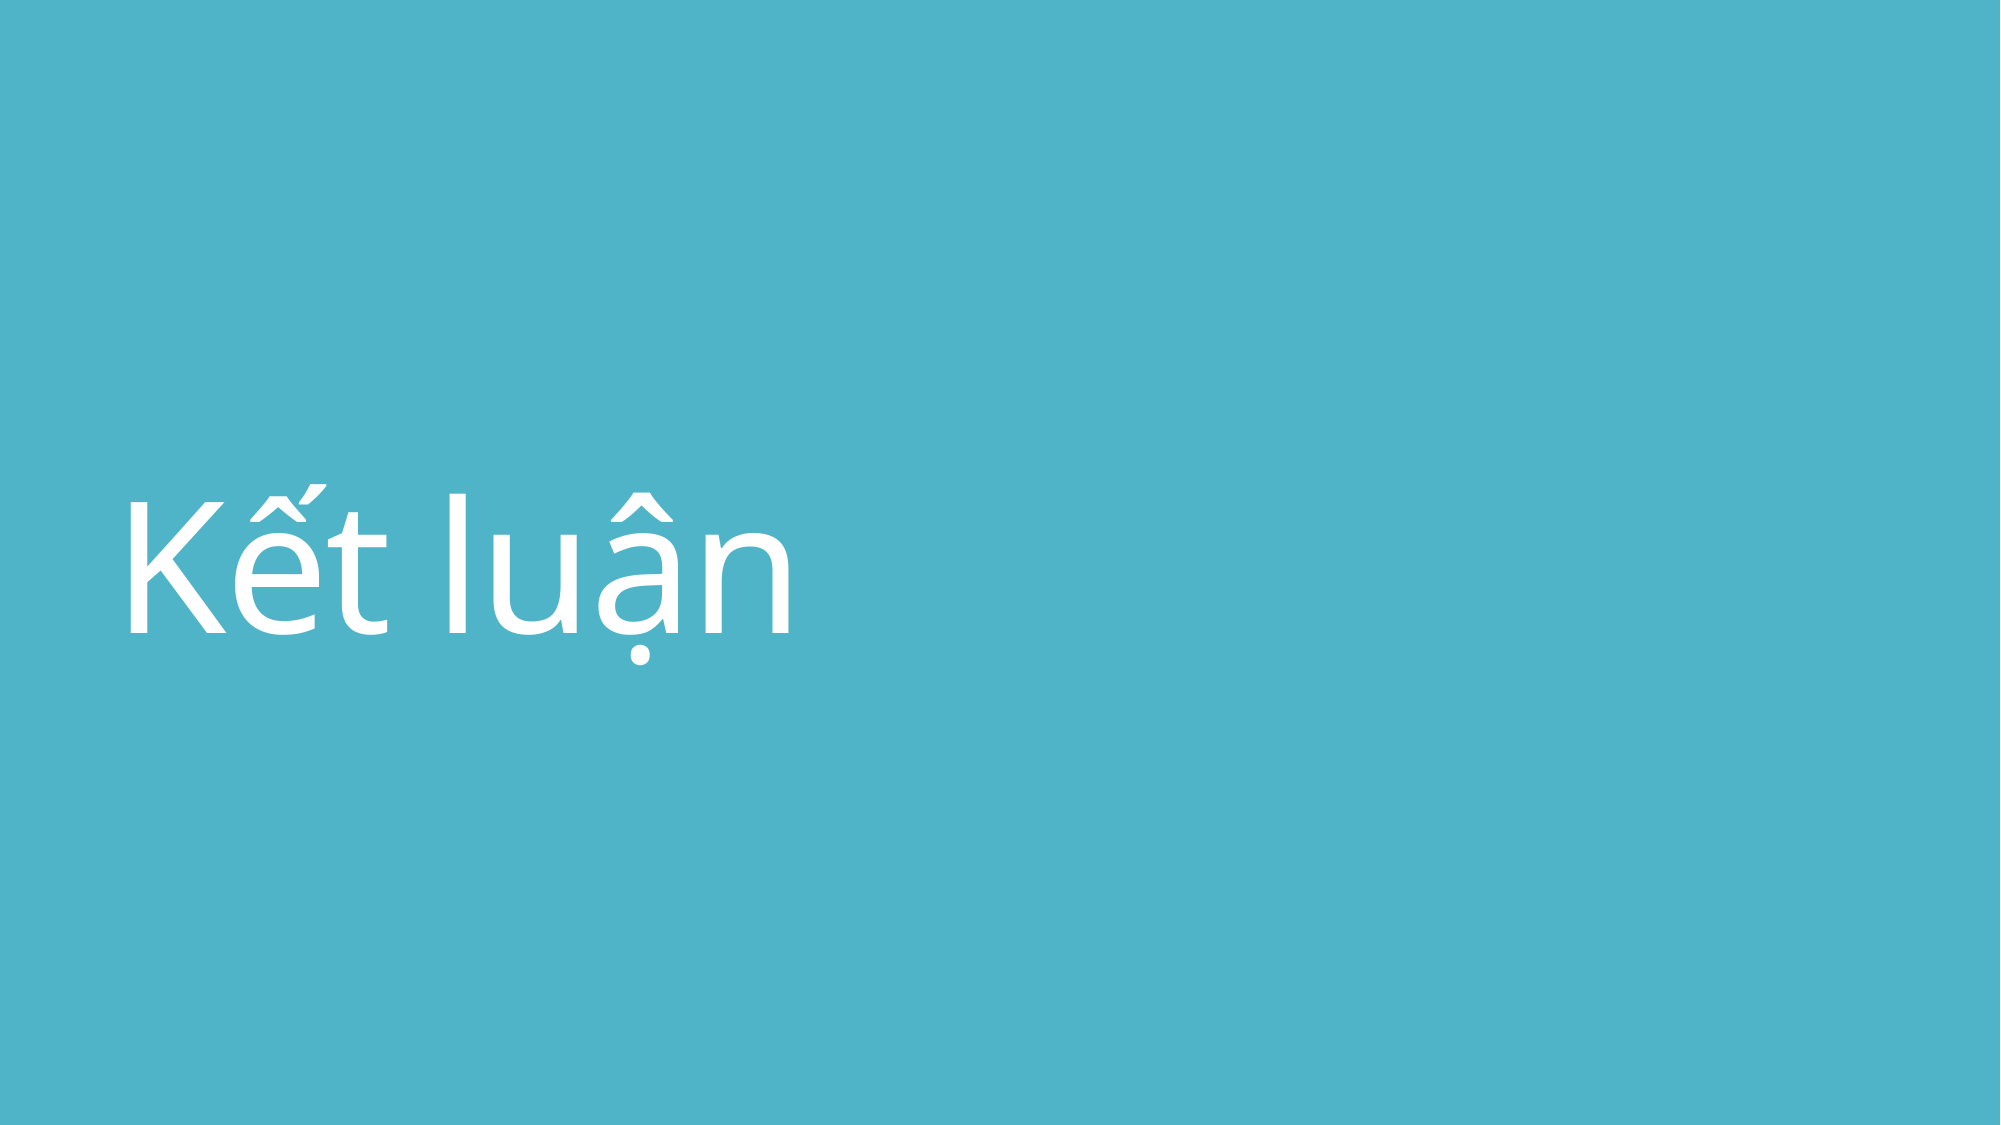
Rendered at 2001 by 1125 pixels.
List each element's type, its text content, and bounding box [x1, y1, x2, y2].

title Kết luận [98, 126, 1868, 677]
